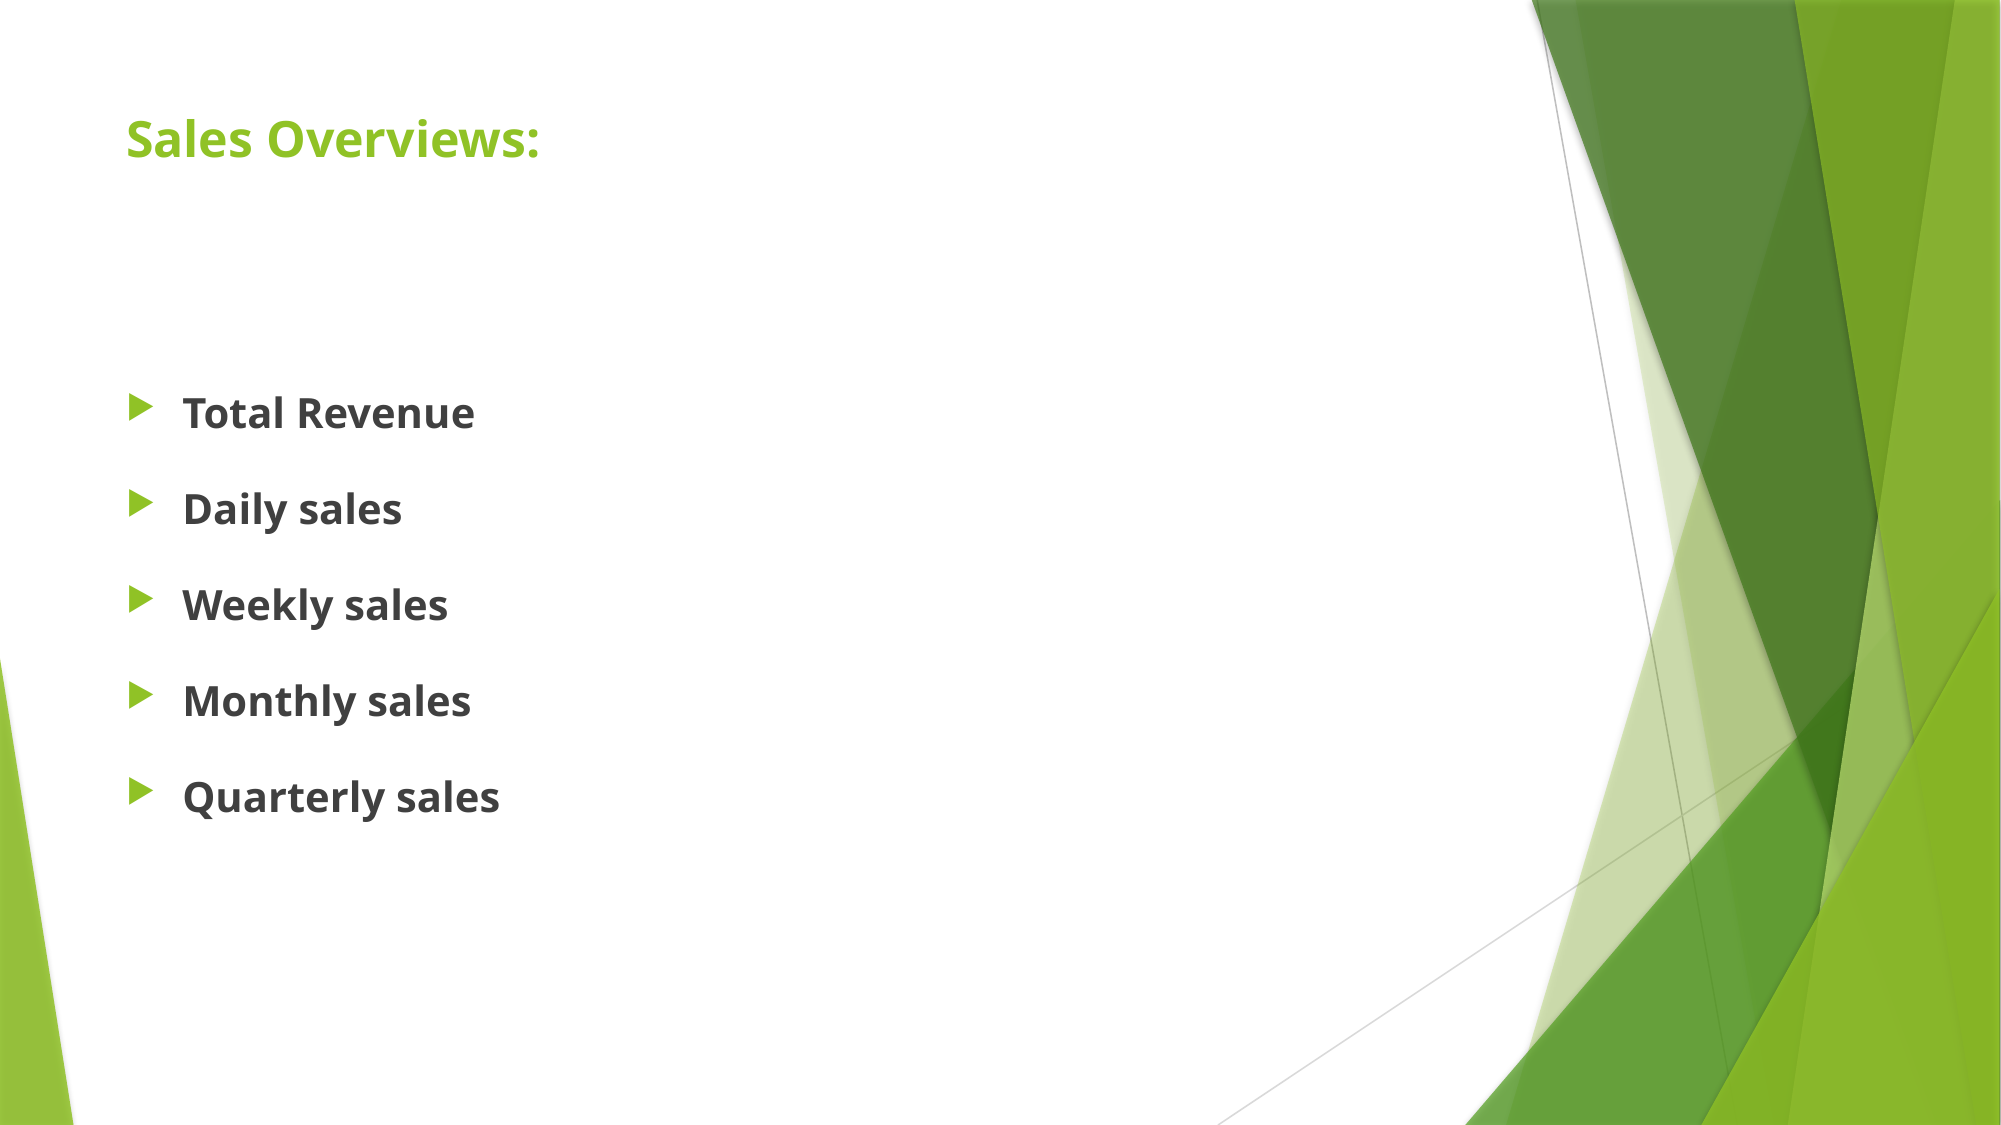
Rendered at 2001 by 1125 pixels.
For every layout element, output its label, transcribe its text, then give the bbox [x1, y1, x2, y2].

title Sales Overviews: [111, 99, 1522, 317]
list Total Revenue Daily sales Weekly sales Monthly sales Quarterly sales [111, 354, 1522, 992]
